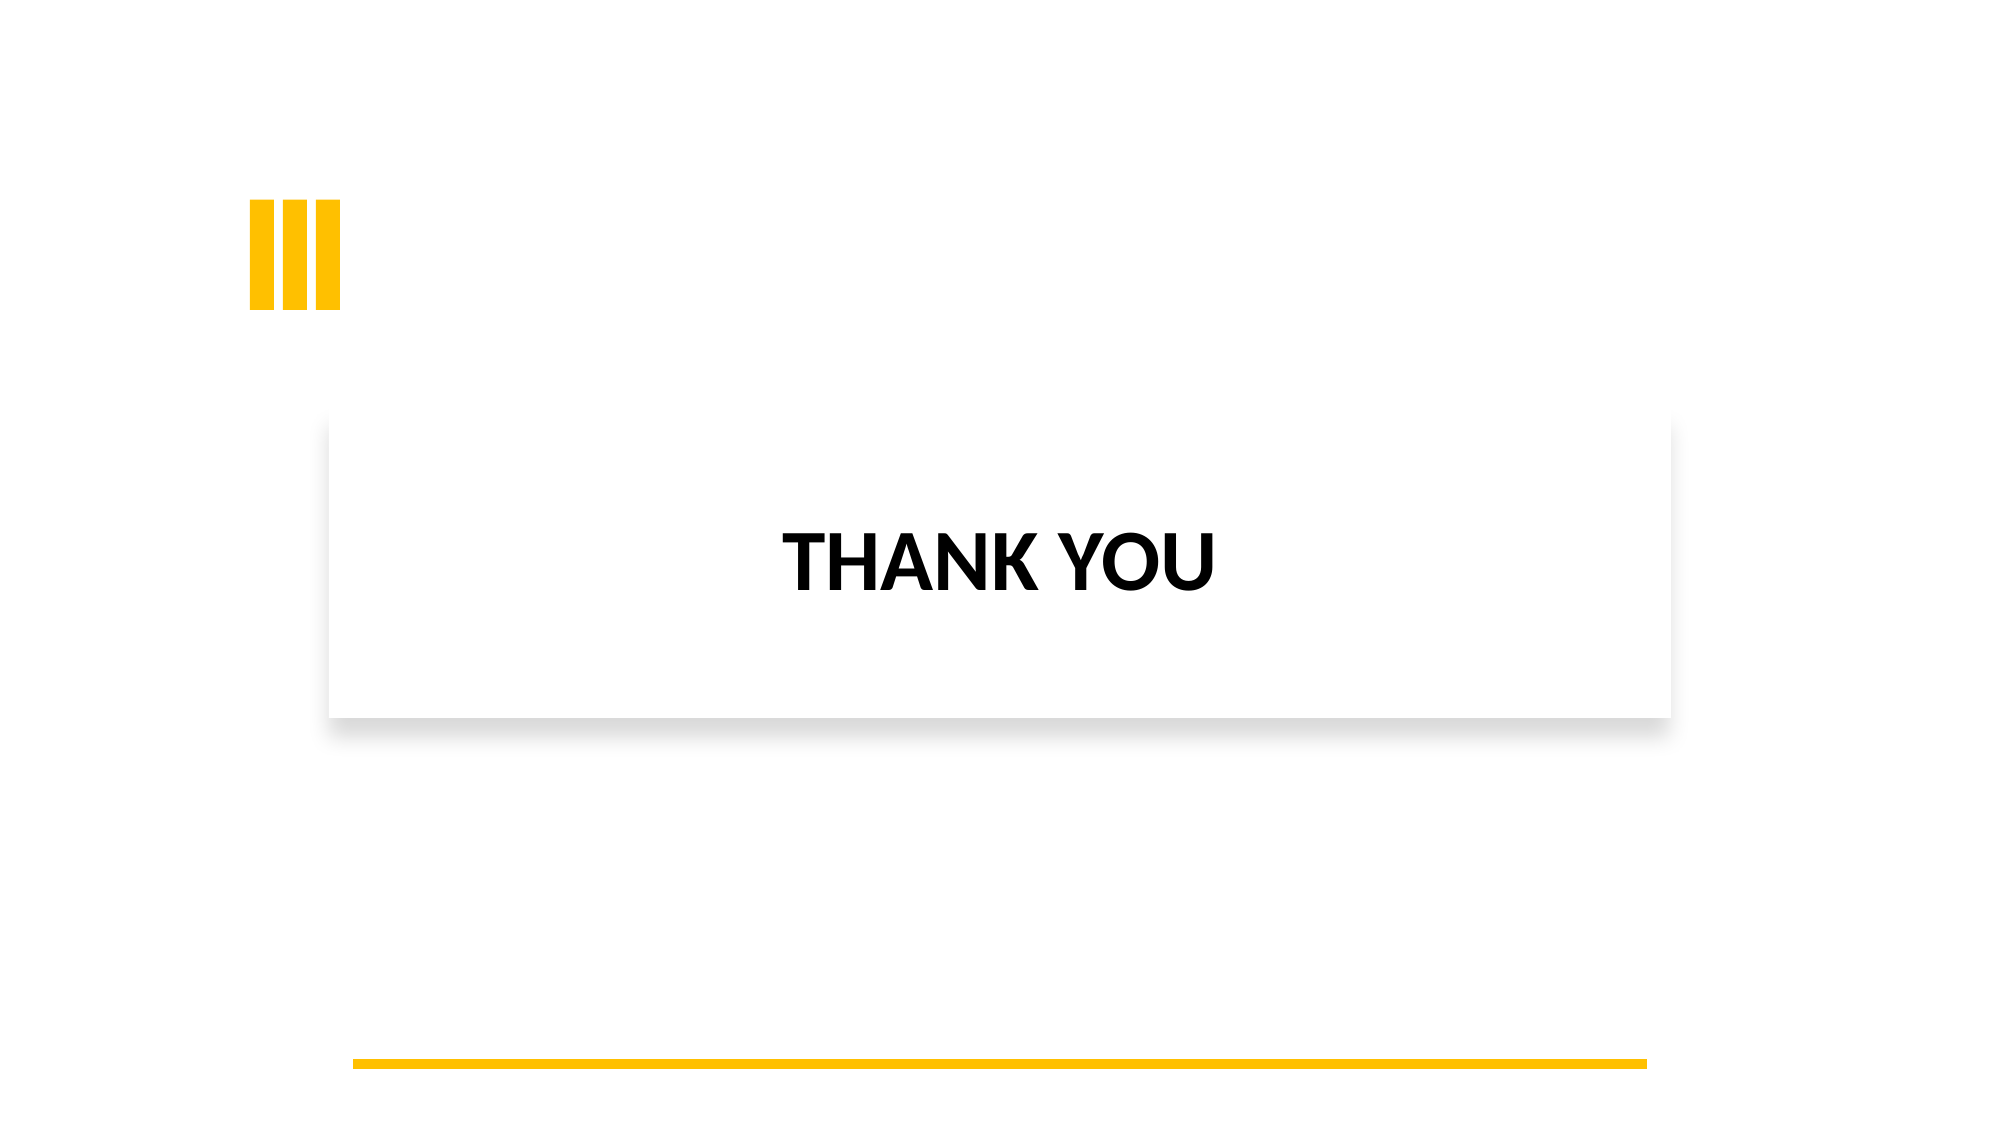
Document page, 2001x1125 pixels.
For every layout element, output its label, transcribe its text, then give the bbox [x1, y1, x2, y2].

title THANK YOU [388, 434, 1612, 690]
text_box [249, 0, 1750, 1125]
text_box [328, 407, 1671, 718]
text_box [249, 199, 341, 311]
